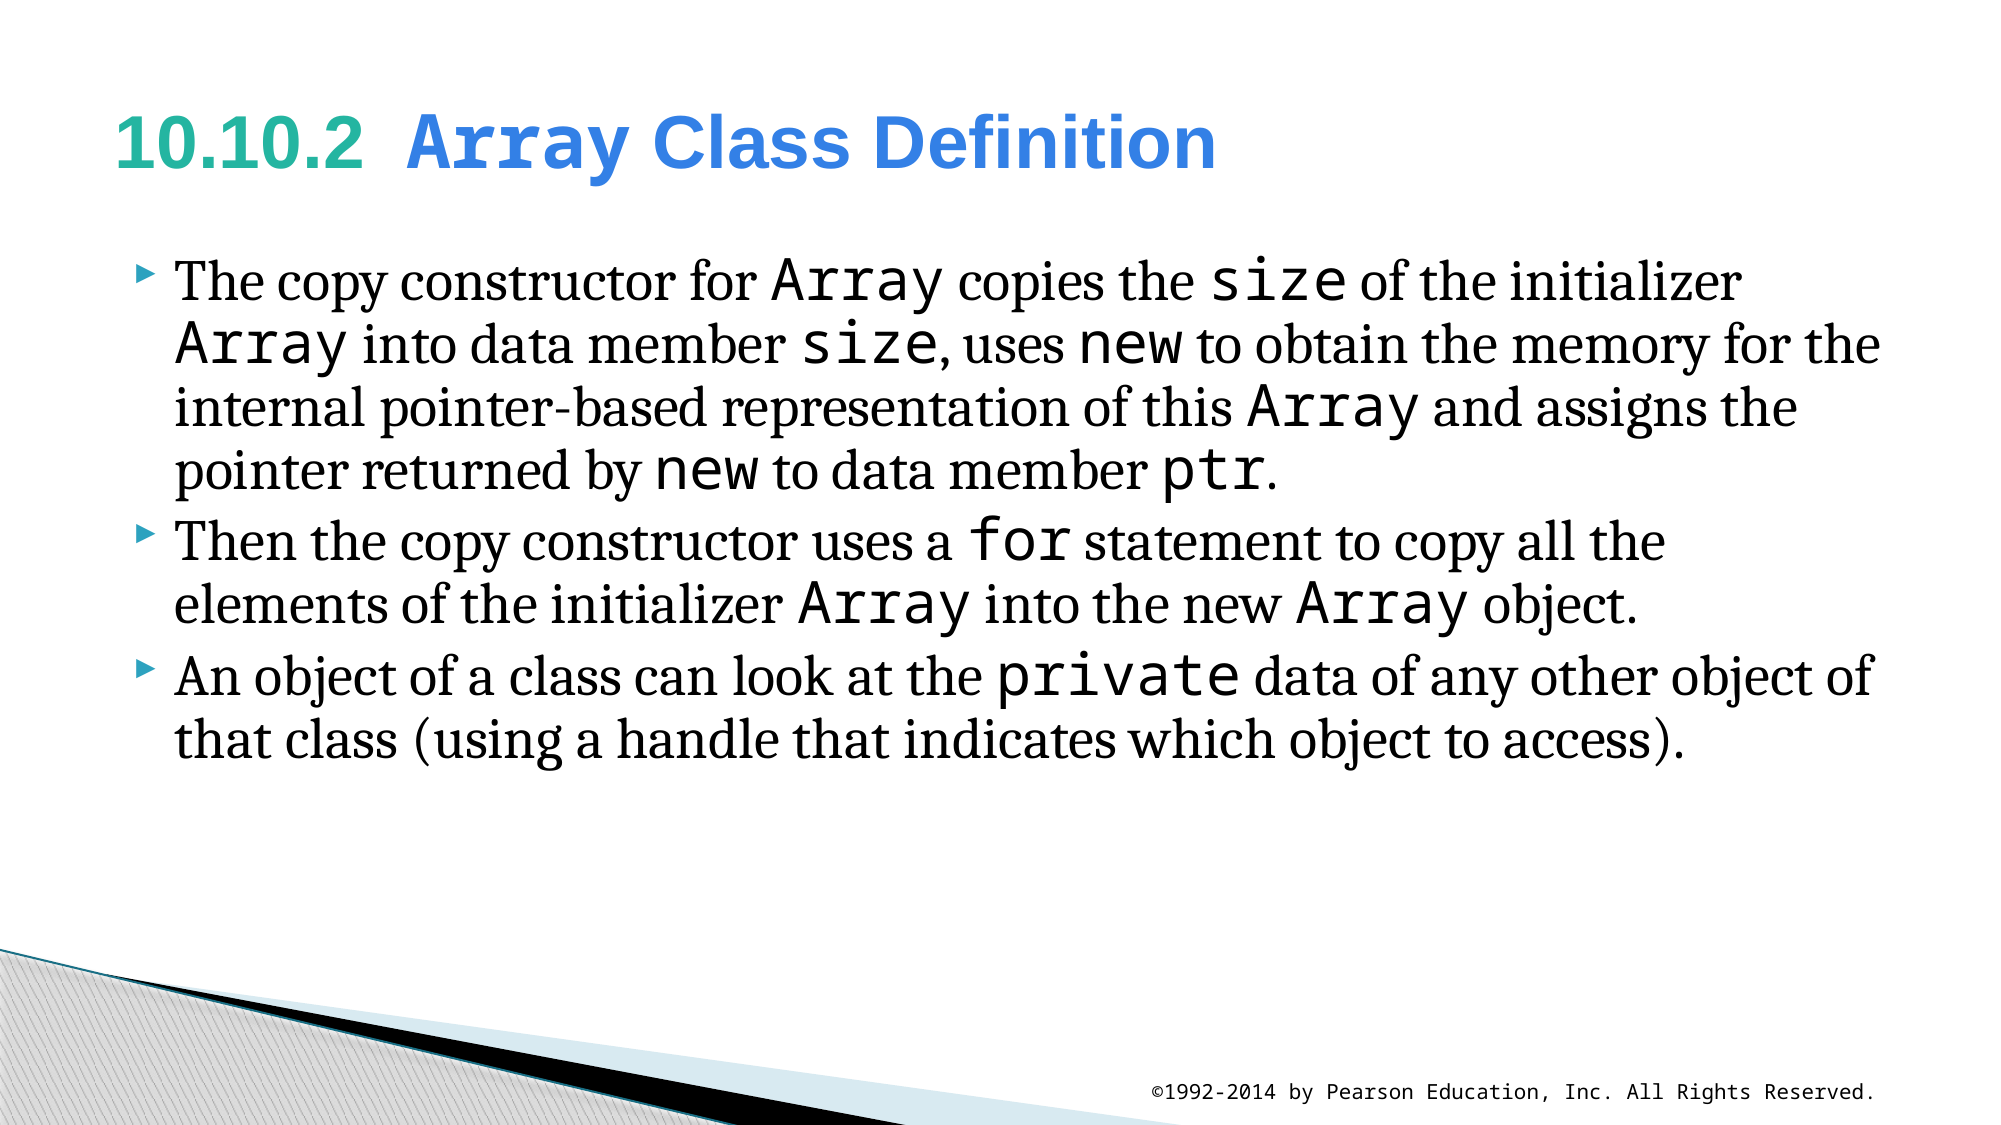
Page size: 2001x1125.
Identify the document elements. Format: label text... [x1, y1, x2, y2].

title 10.10.2 Array Class Definition [99, 45, 1900, 233]
footer ©1992-2014 by Pearson Education, Inc. All Rights Reserved. [866, 1051, 1892, 1112]
list The copy constructor for Array copies the size of the initializer Array into data member size, uses new to obtain the memory for the internal pointer-based representation of this Array and assigns the pointer returned by new to data member ptr. Then the copy constructor uses a for statement to copy all the elements of the initializer Array into the new Array object. An object of a class can look at the private data of any other object of that class (using a handle that indicates which object to access). [99, 242, 1900, 986]
